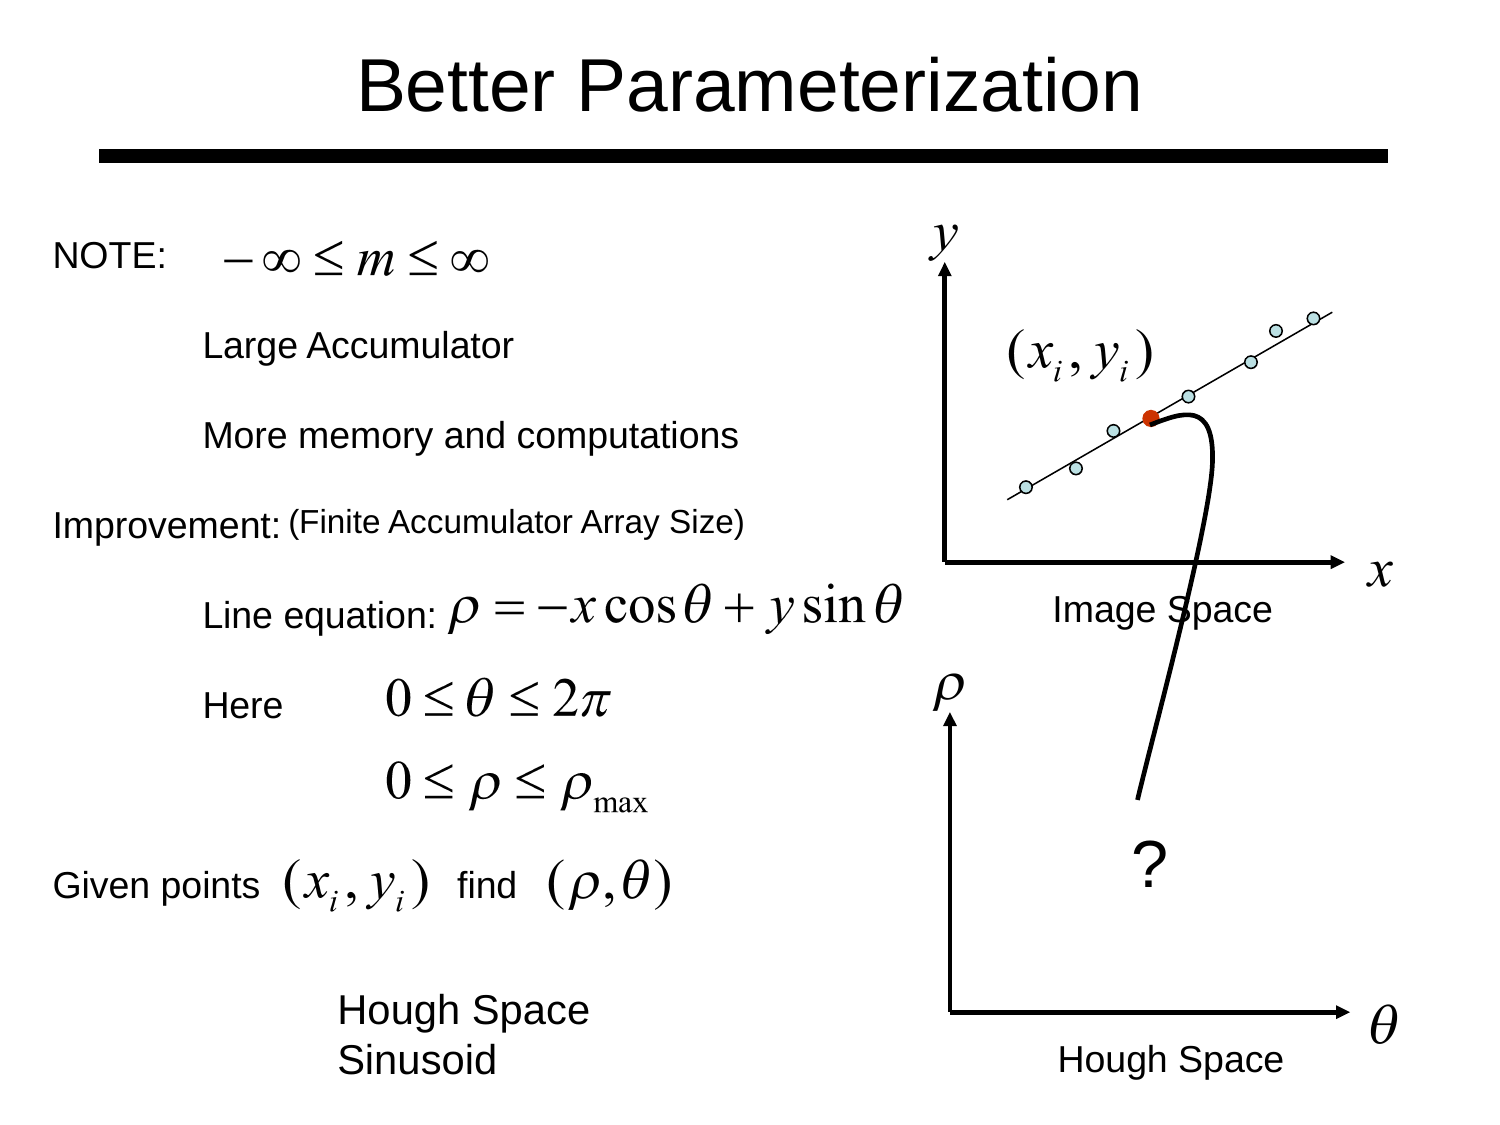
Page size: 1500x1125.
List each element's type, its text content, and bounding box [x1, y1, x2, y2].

text_box [1137, 571, 1194, 800]
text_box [1007, 311, 1333, 500]
text_box [1145, 509, 1207, 561]
text_box [99, 149, 1388, 163]
picture [999, 312, 1166, 395]
text_box NOTE: Large Accumulator More memory and computations Improvement: Line equation: Here Given points find [37, 223, 756, 914]
text_box Hough Space Sinusoid [322, 974, 777, 1090]
text_box ? [1116, 813, 1184, 909]
title Better Parameterization [75, 0, 1425, 175]
picture [377, 666, 658, 823]
text_box (Finite Accumulator Array Size) [273, 492, 765, 548]
picture [919, 211, 971, 272]
picture [274, 842, 441, 926]
text_box Image Space [1179, 577, 1289, 638]
picture [437, 571, 915, 646]
text_box Hough Space [1042, 1027, 1300, 1088]
picture [214, 229, 500, 290]
text_box Image Space [1037, 577, 1144, 638]
picture [922, 661, 979, 722]
picture [1362, 992, 1409, 1058]
picture [538, 847, 682, 922]
picture [1356, 549, 1404, 601]
